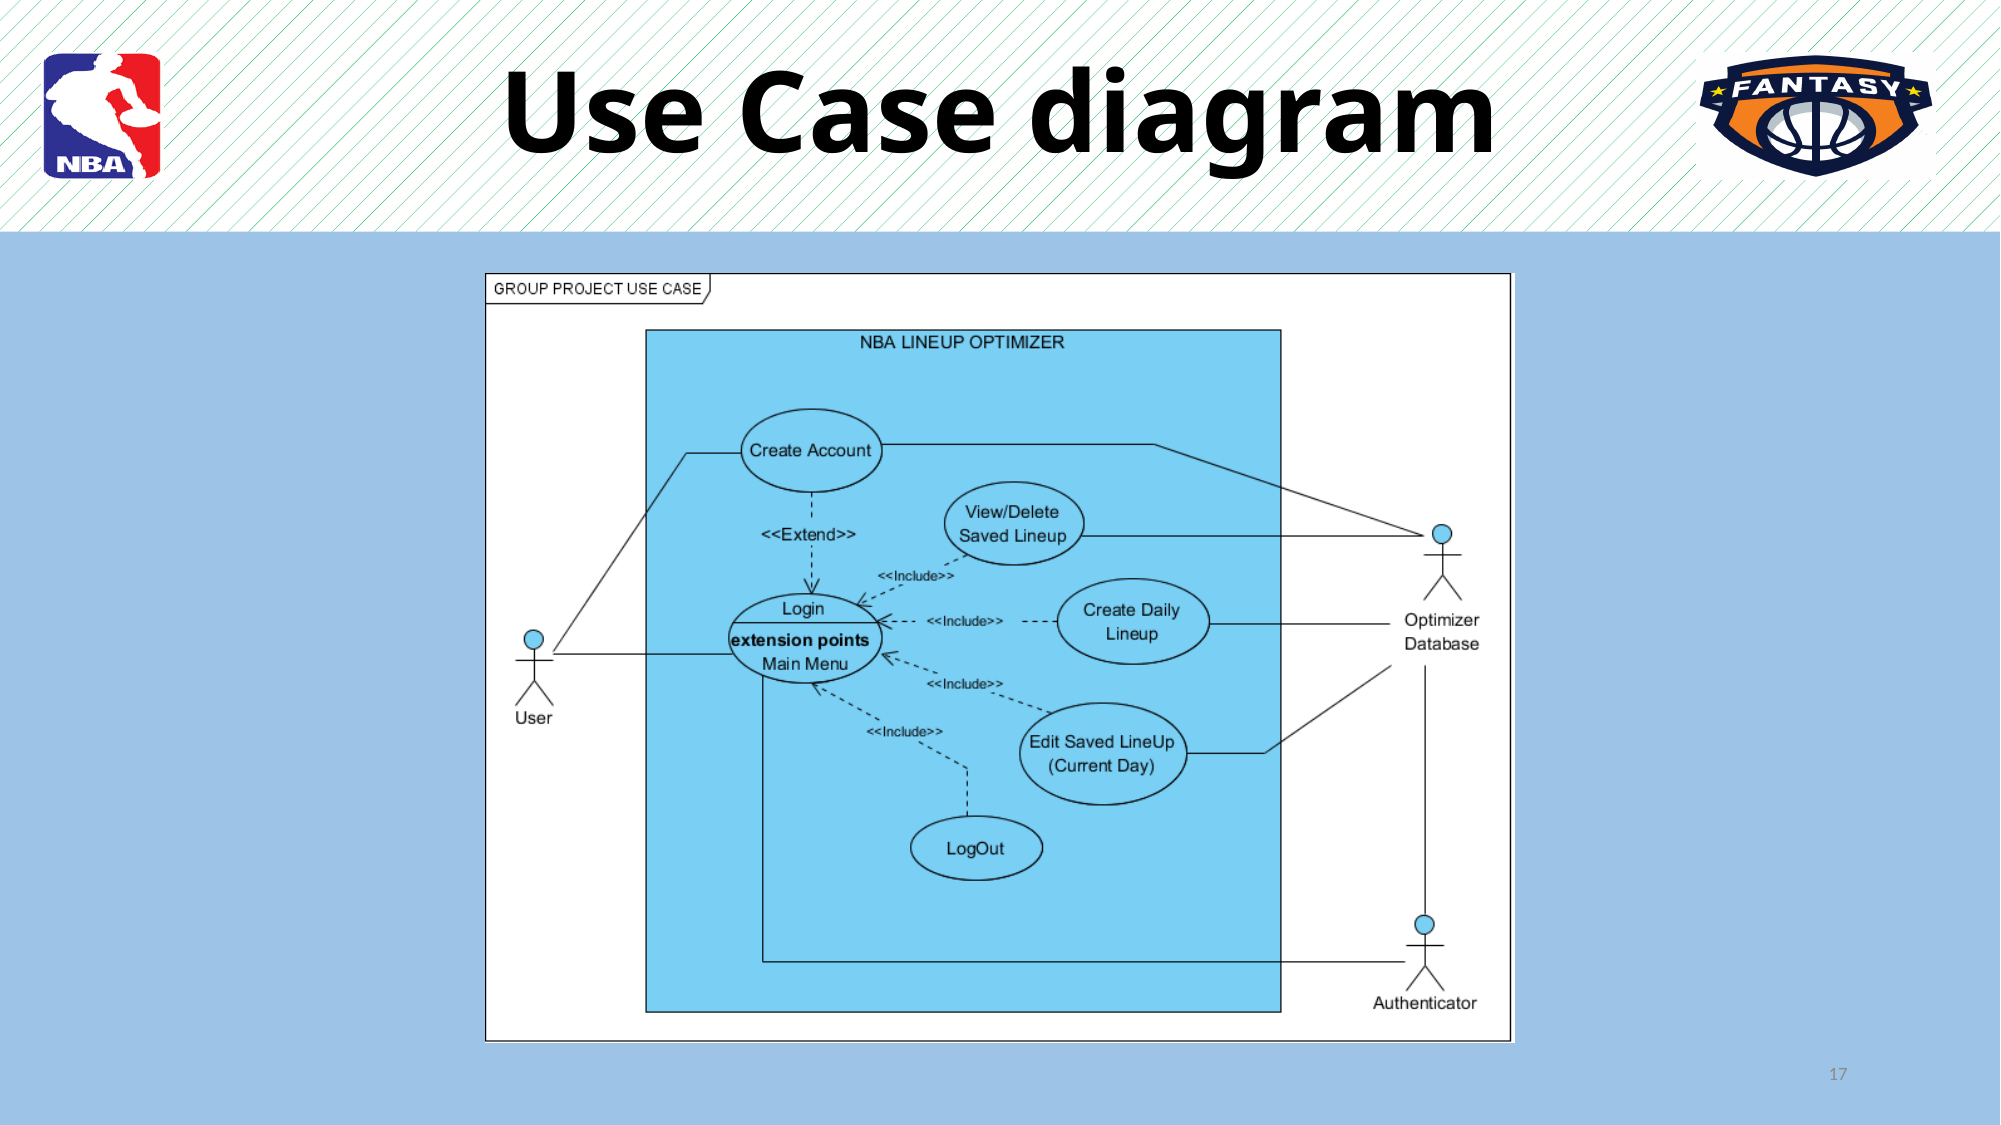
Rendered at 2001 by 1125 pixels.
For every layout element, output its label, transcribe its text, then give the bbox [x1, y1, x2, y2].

picture [41, 52, 164, 180]
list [1696, 52, 1936, 180]
title Use Case diagram [0, 0, 2000, 232]
slide_number 17 [1412, 1042, 1863, 1103]
picture [484, 273, 1515, 1043]
